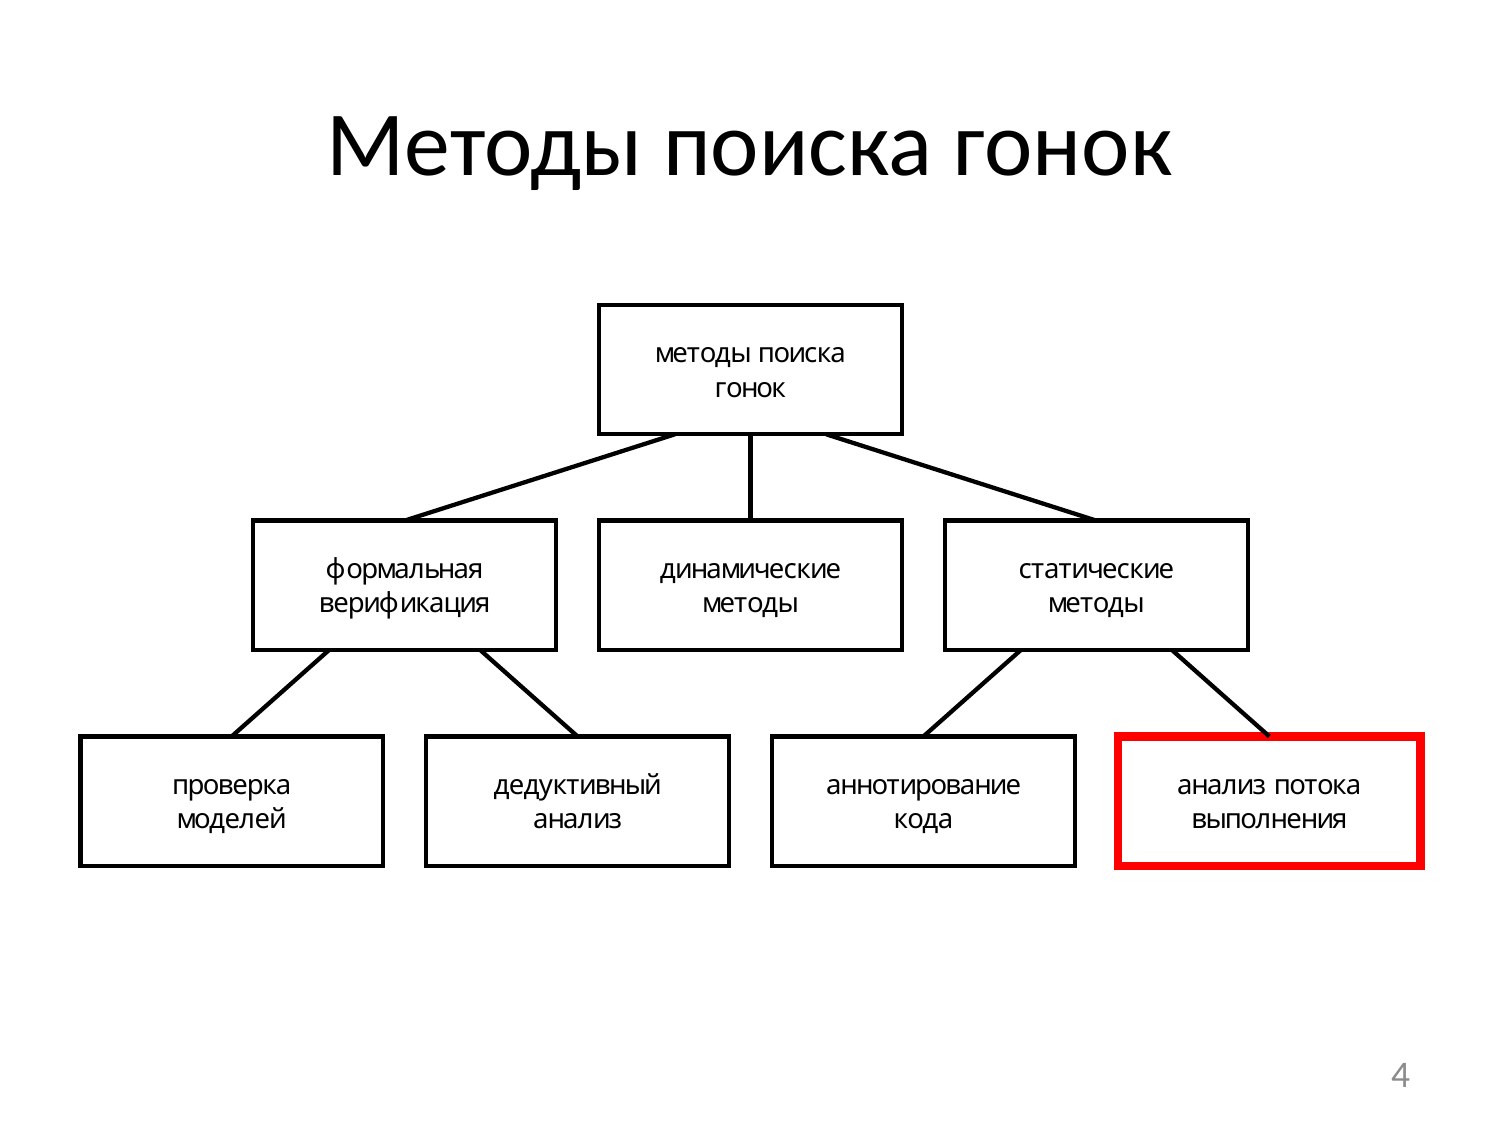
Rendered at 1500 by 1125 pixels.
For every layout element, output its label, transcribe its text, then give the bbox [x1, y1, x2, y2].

slide_number 4 [1074, 1042, 1425, 1103]
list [77, 302, 1426, 871]
title Методы поиска гонок [75, 45, 1425, 233]
